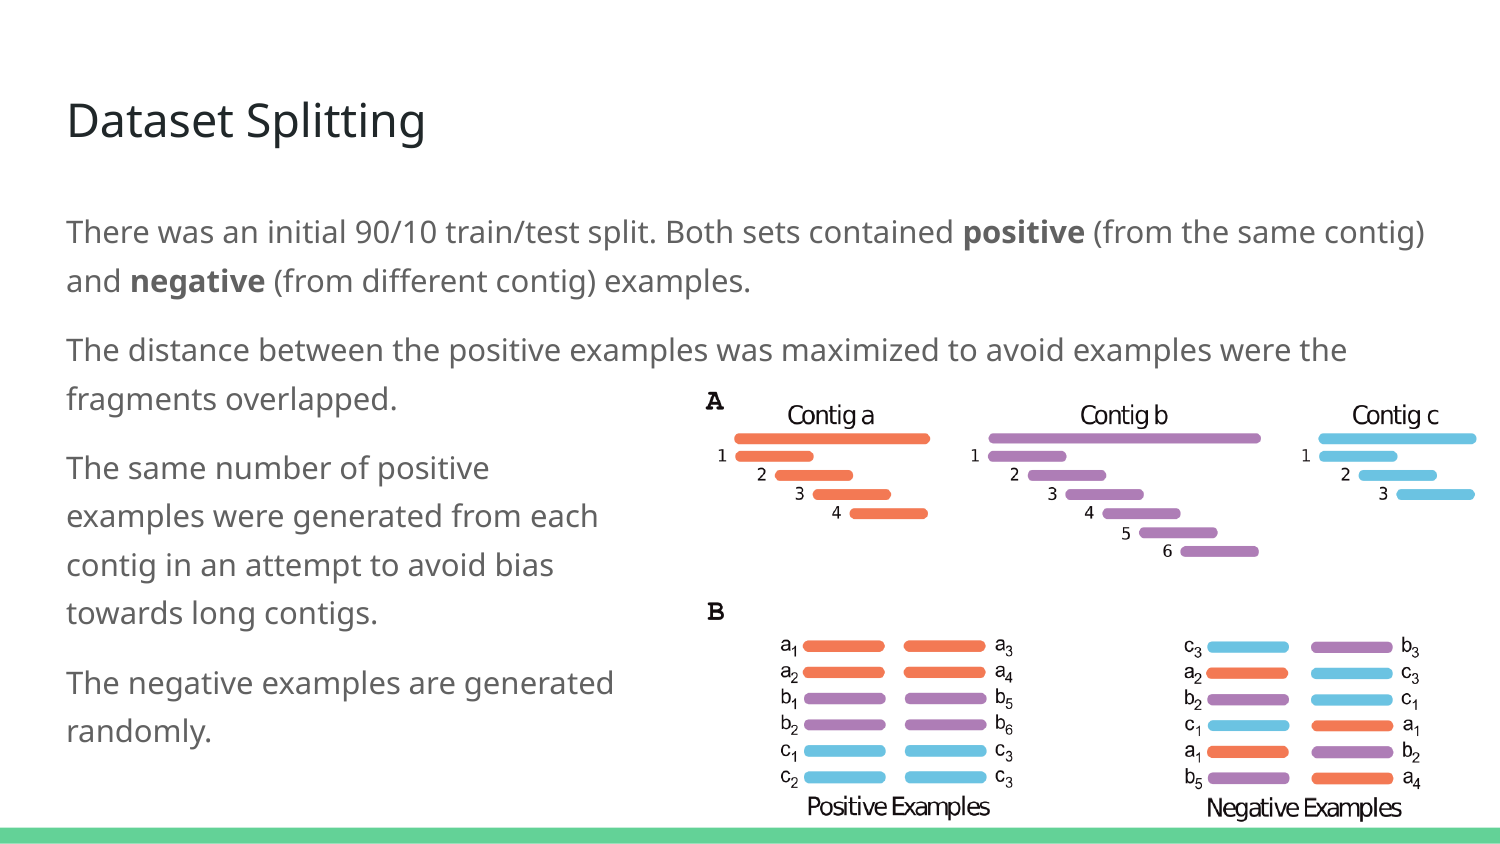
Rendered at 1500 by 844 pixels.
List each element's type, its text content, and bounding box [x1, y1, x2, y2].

title Dataset Splitting [51, 72, 1449, 167]
picture [703, 382, 1500, 827]
list There was an initial 90/10 train/test split. Both sets contained positive (from the same contig) and negative (from different contig) examples. The distance between the positive examples was maximized to avoid examples were the fragments overlapped. The same number of positive examples were generated from each contig in an attempt to avoid bias towards long contigs. The negative examples are generated randomly. [51, 189, 1449, 767]
